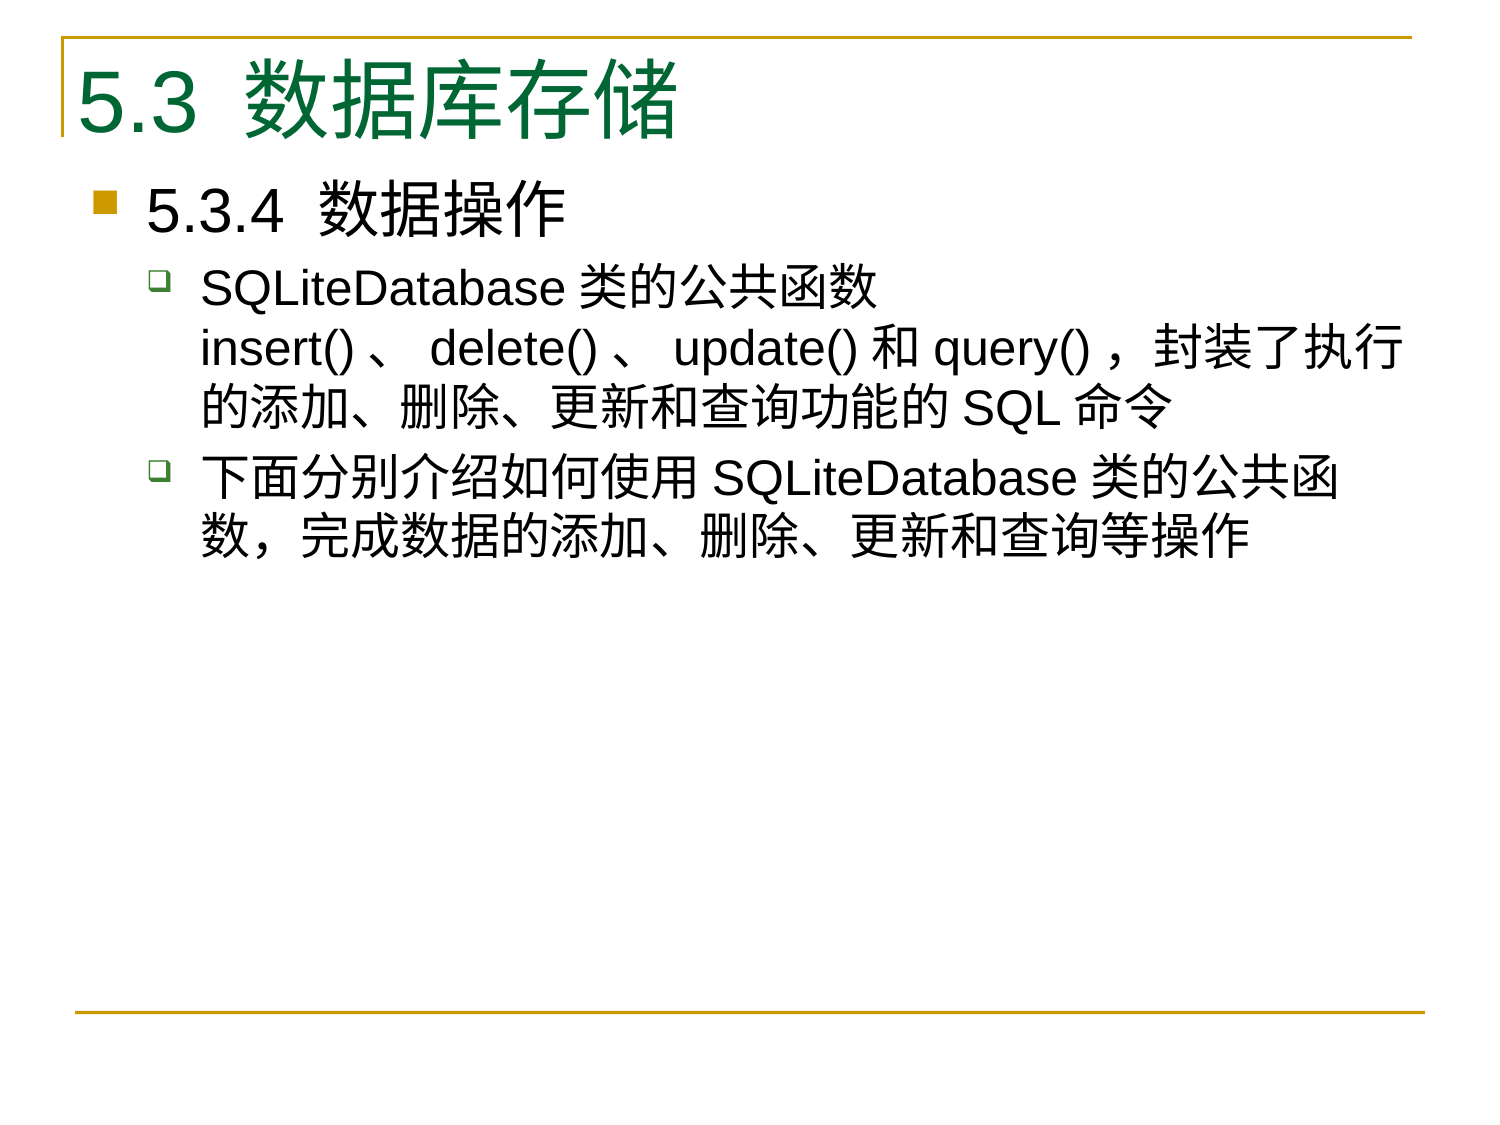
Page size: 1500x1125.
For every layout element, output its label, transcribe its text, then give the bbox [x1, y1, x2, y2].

list 5.3.4 数据操作 SQLiteDatabase类的公共函数insert()、delete()、update()和query()，封装了执行的添加、删除、更新和查询功能的SQL命令 下面分别介绍如何使用SQLiteDatabase类的公共函数，完成数据的添加、删除、更新和查询等操作 [75, 162, 1425, 1013]
title 5.3 数据库存储 [62, 37, 850, 138]
